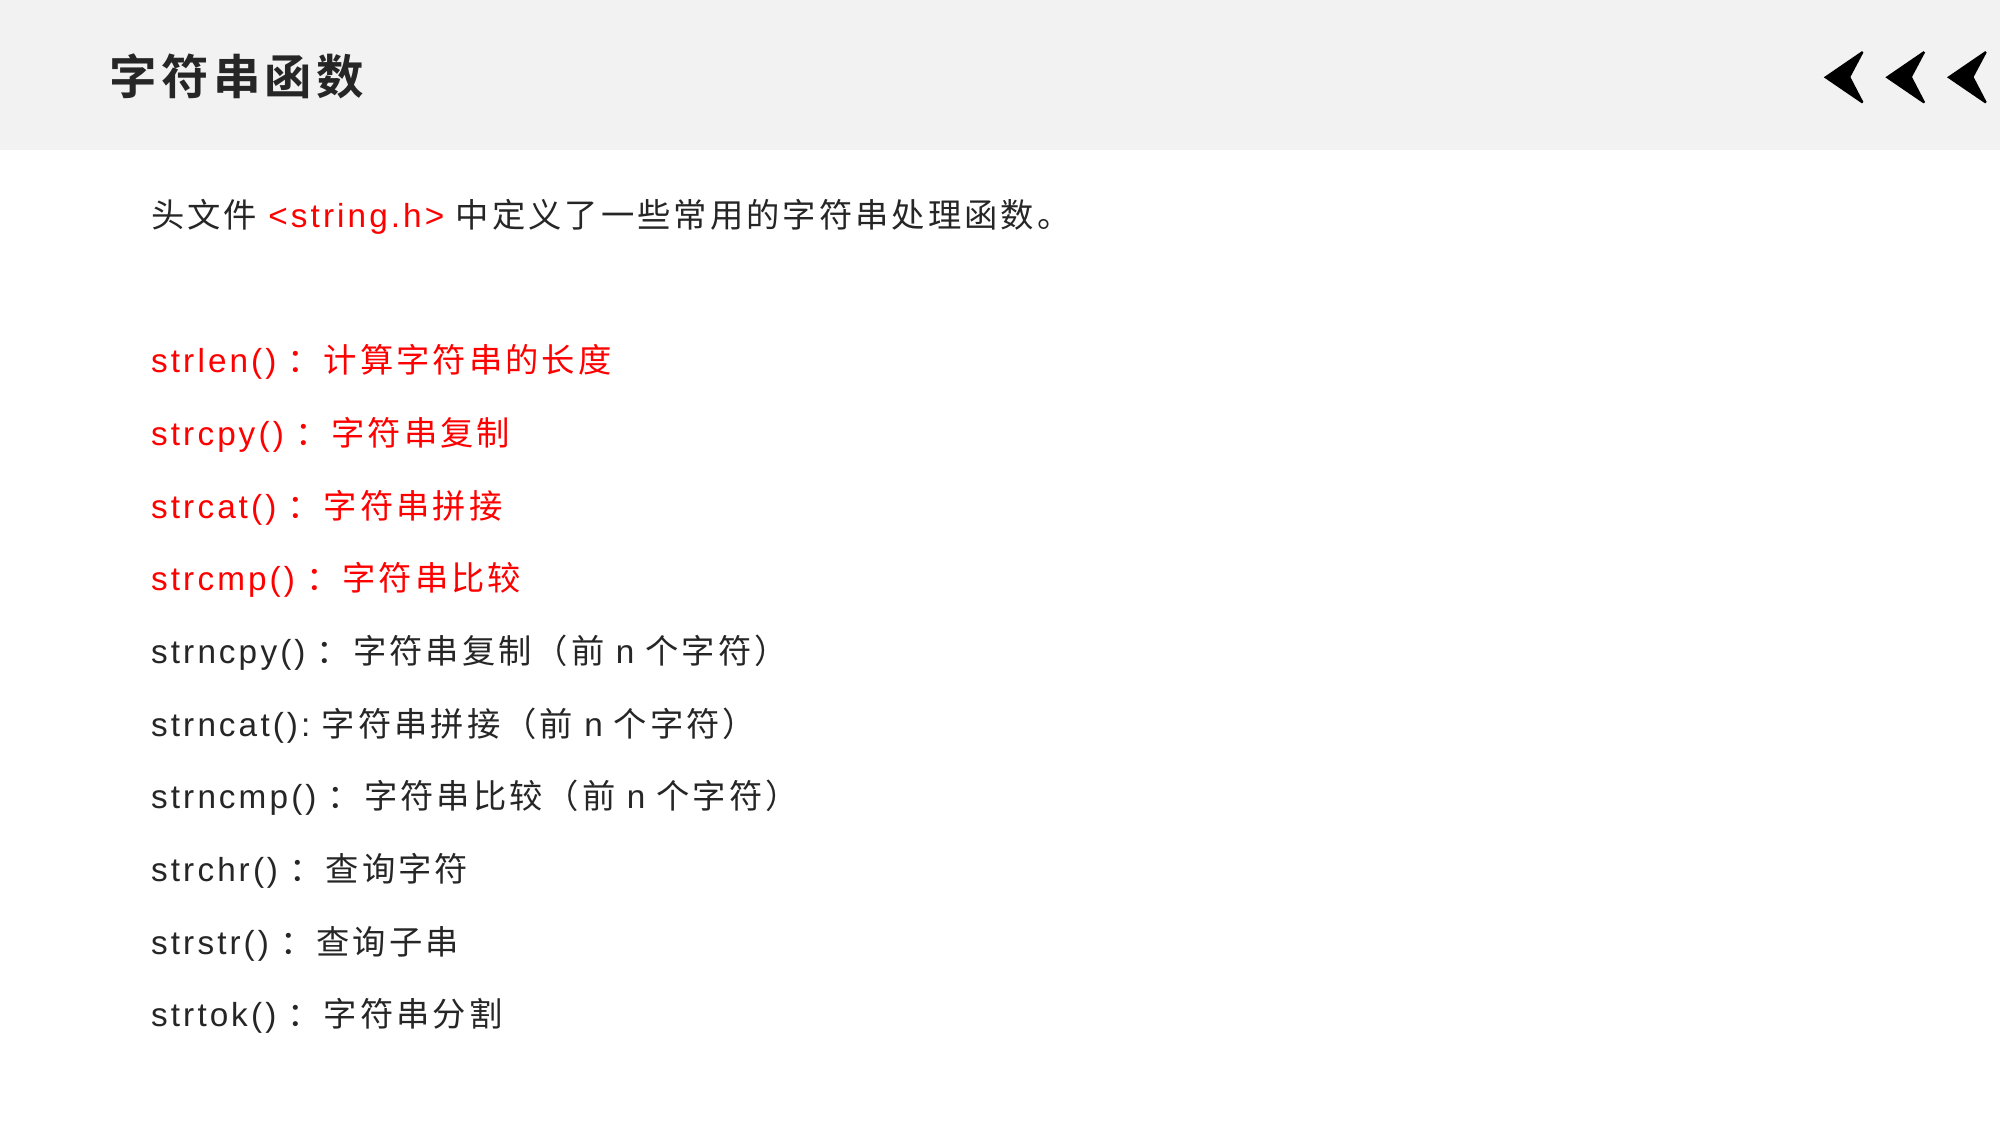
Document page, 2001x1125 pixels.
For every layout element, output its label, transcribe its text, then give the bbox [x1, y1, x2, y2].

title 字符串函数 [95, 38, 1906, 112]
list 头文件<string.h>中定义了一些常用的字符串处理函数。 strlen()：计算字符串的长度 strcpy()：字符串复制 strcat()：字符串拼接 strcmp()：字符串比较 strncpy()：字符串复制（前n个字符） strncat():字符串拼接（前n个字符） strncmp()：字符串比较（前n个字符） strchr()：查询字符 strstr()：查询子串 strtok()：字符串分割 [136, 174, 1086, 1067]
